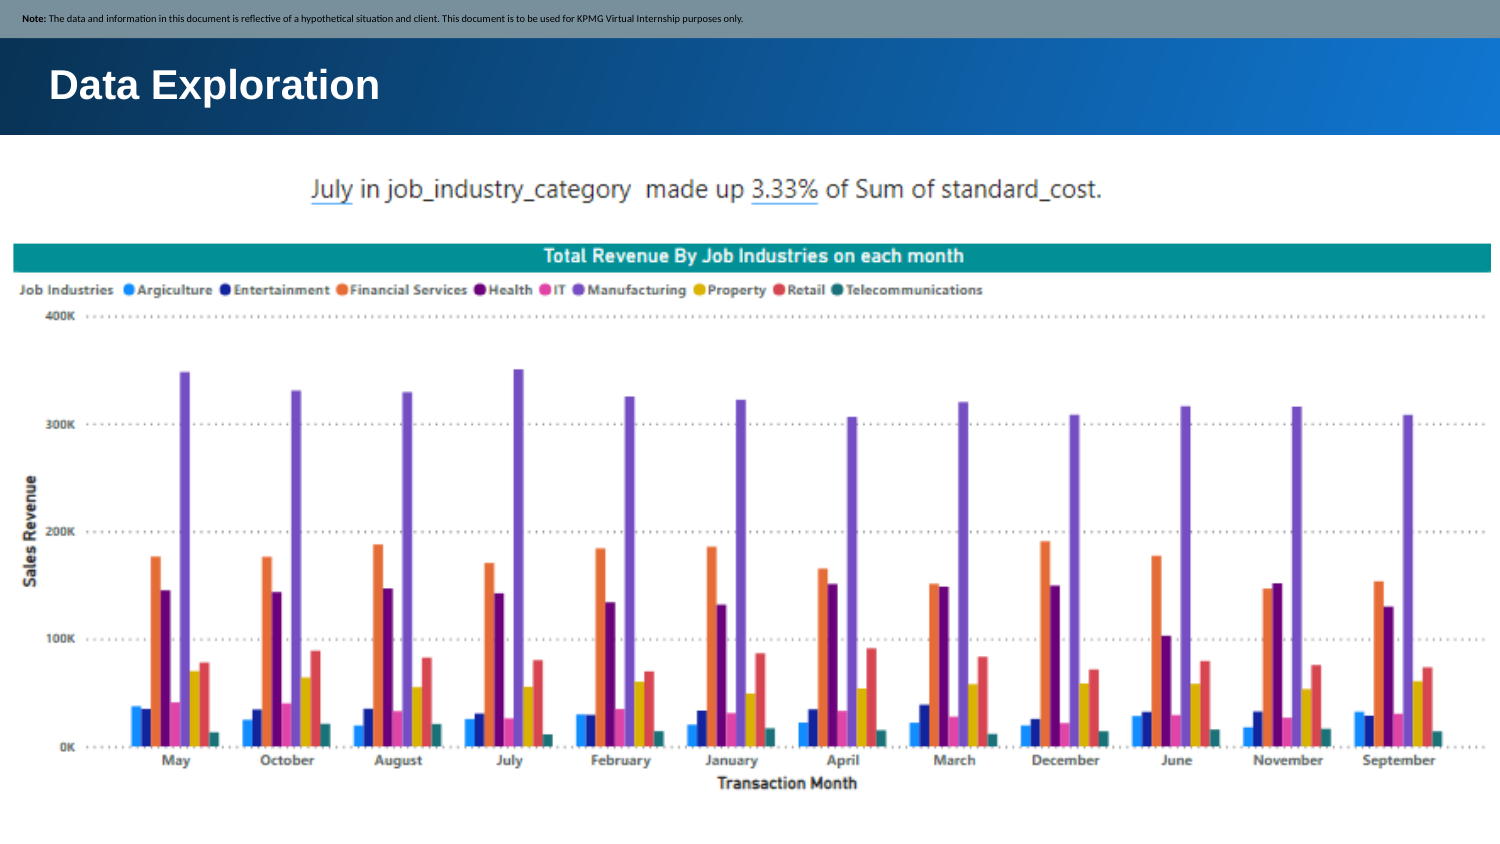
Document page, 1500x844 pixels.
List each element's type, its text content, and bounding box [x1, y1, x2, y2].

text_box Data Exploration [33, 43, 1439, 124]
text_box Note: The data and information in this document is reflective of a hypothetical situation and client. This document is to be used for KPMG Virtual Internship purposes only. [0, 0, 1500, 39]
picture [11, 154, 1491, 801]
text_box [0, 39, 1500, 135]
